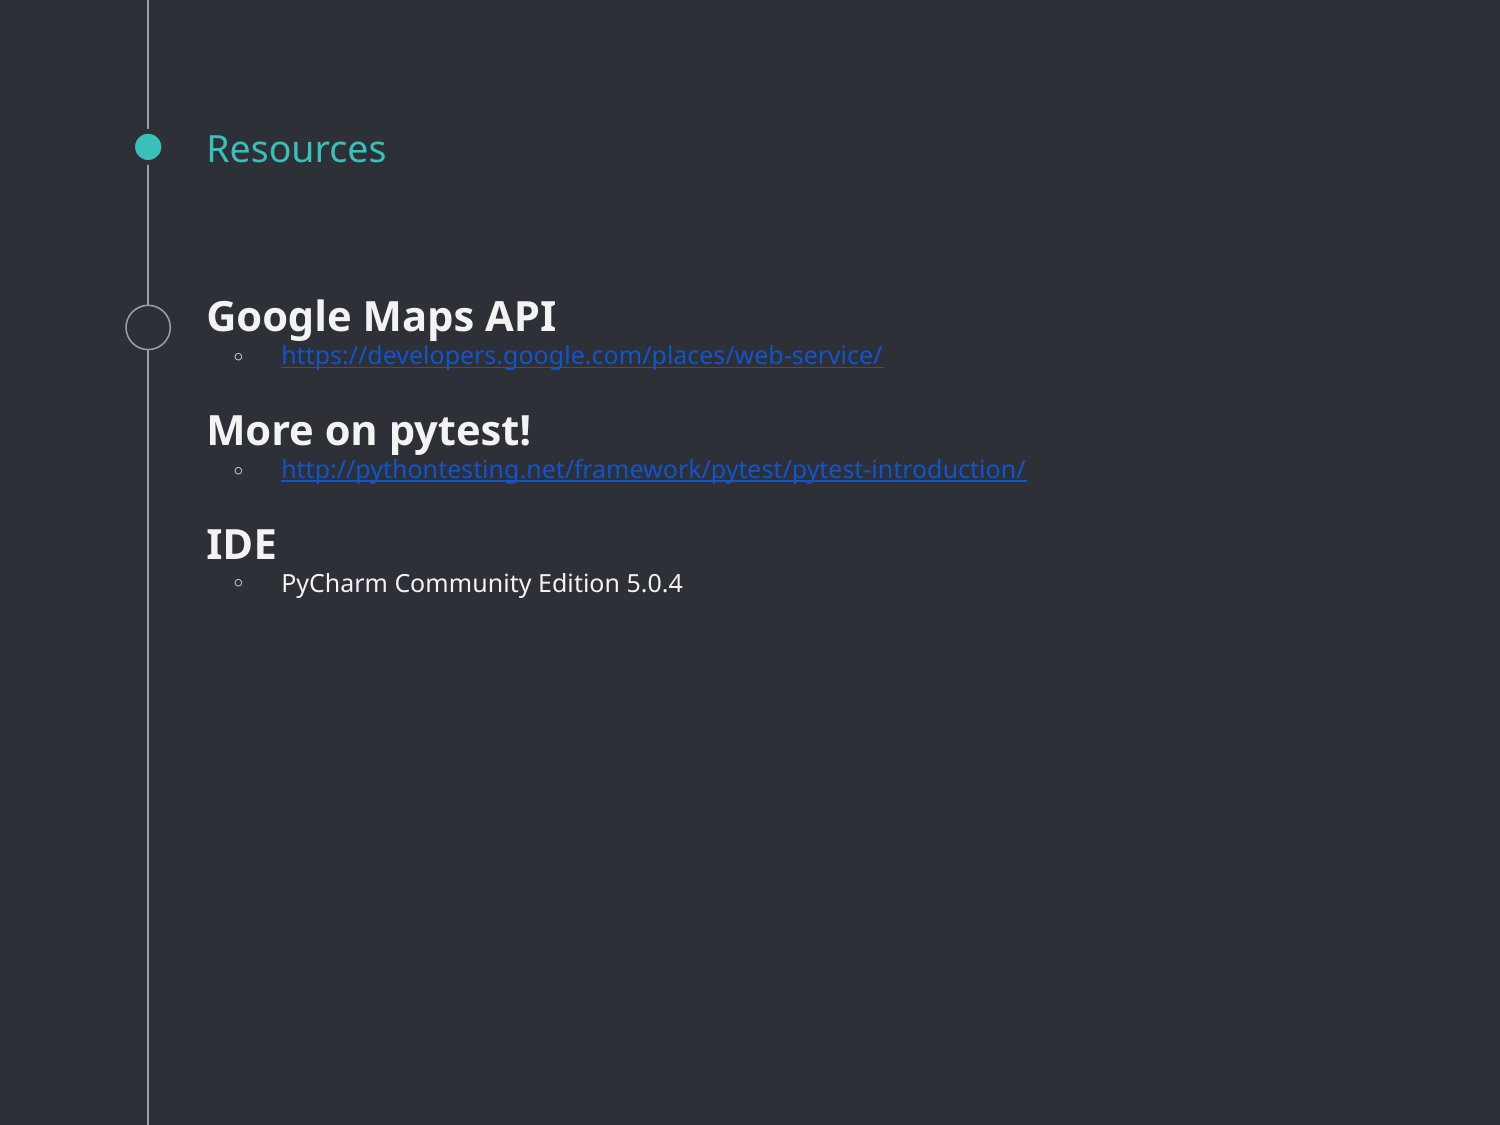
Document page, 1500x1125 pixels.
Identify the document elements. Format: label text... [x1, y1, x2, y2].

title Resources [191, 109, 1317, 185]
list Google Maps API https://developers.google.com/places/web-service/ More on pytest! http://pythontesting.net/framework/pytest/pytest-introduction/ IDE PyCharm Community Edition 5.0.4 [191, 274, 1400, 1039]
